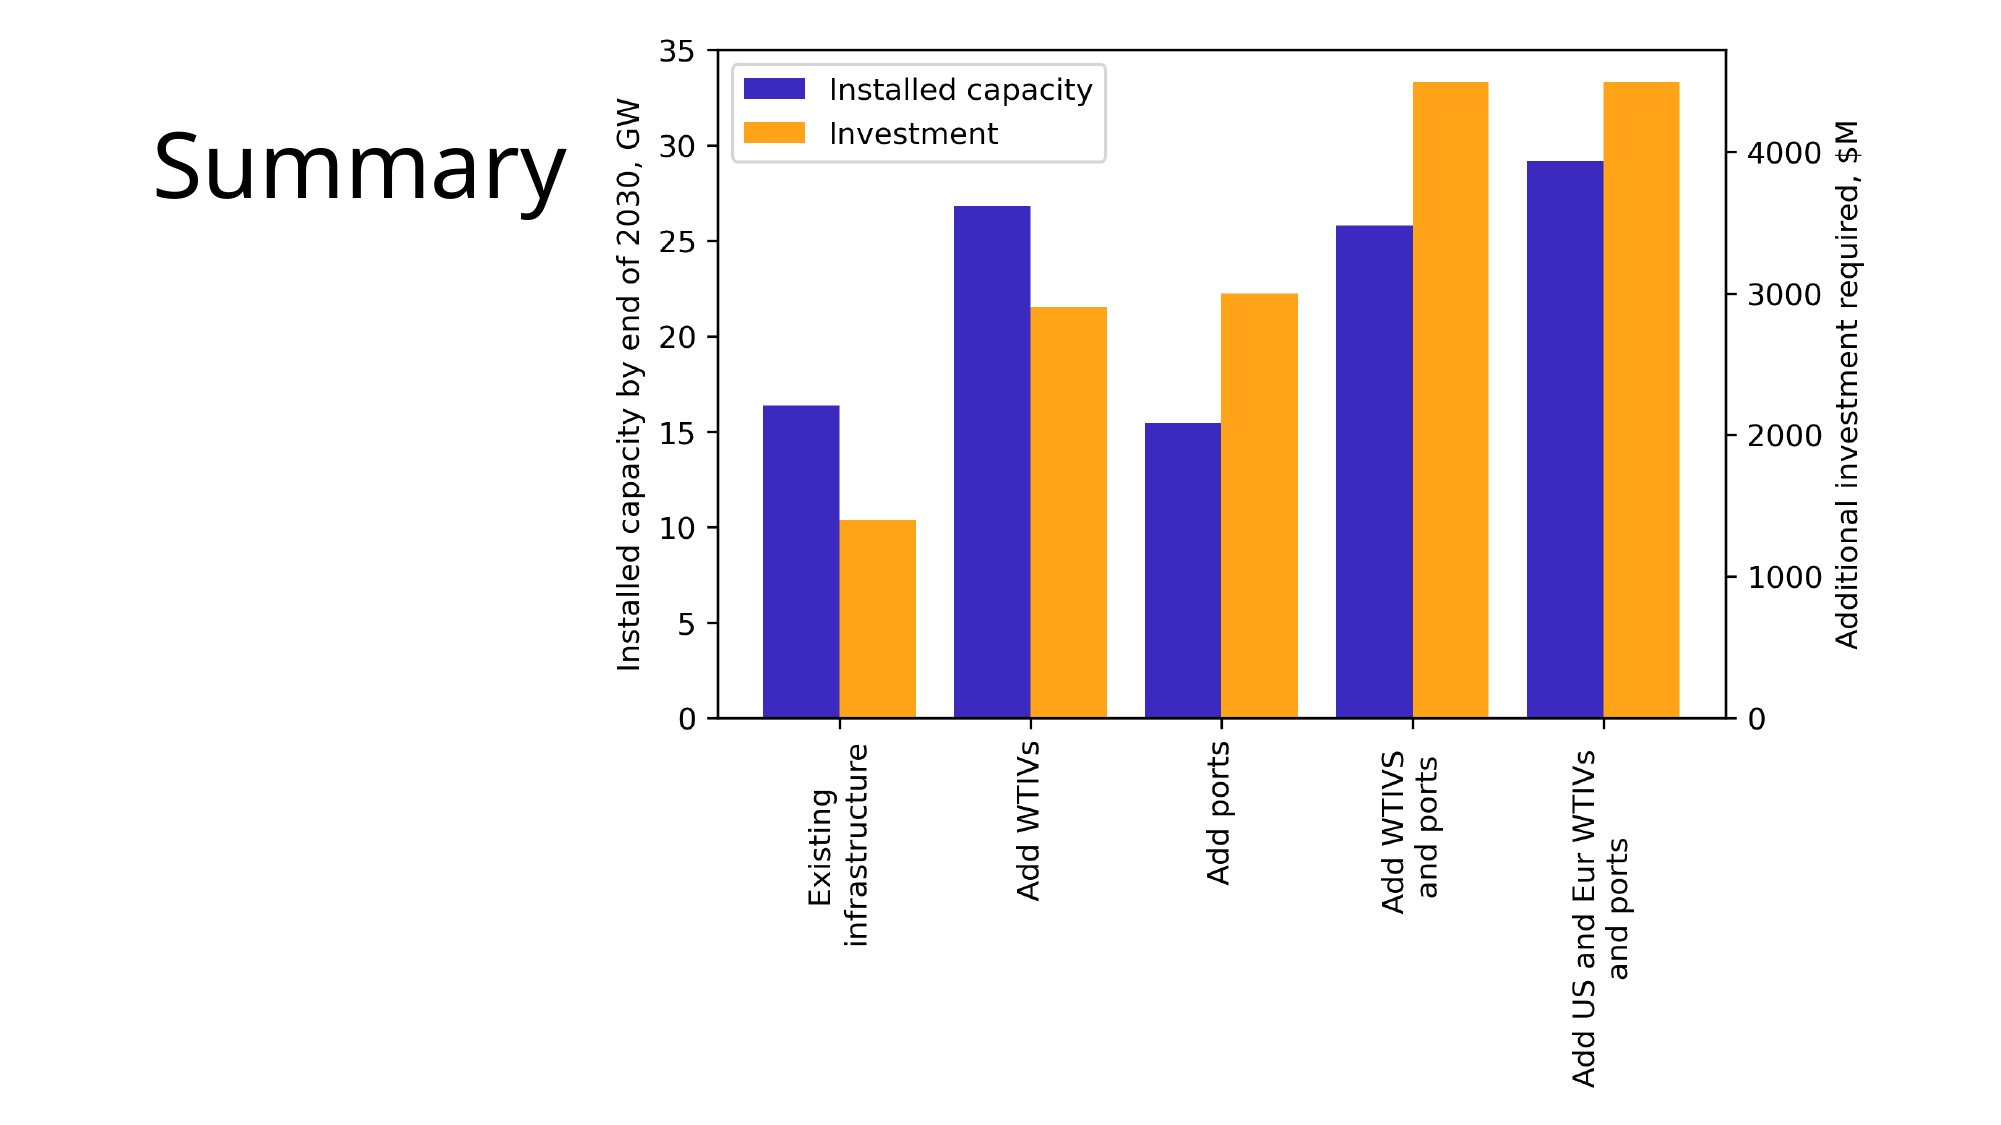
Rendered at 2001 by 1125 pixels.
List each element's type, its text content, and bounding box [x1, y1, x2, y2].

title Summary [137, 59, 595, 278]
picture [595, 17, 1885, 1108]
